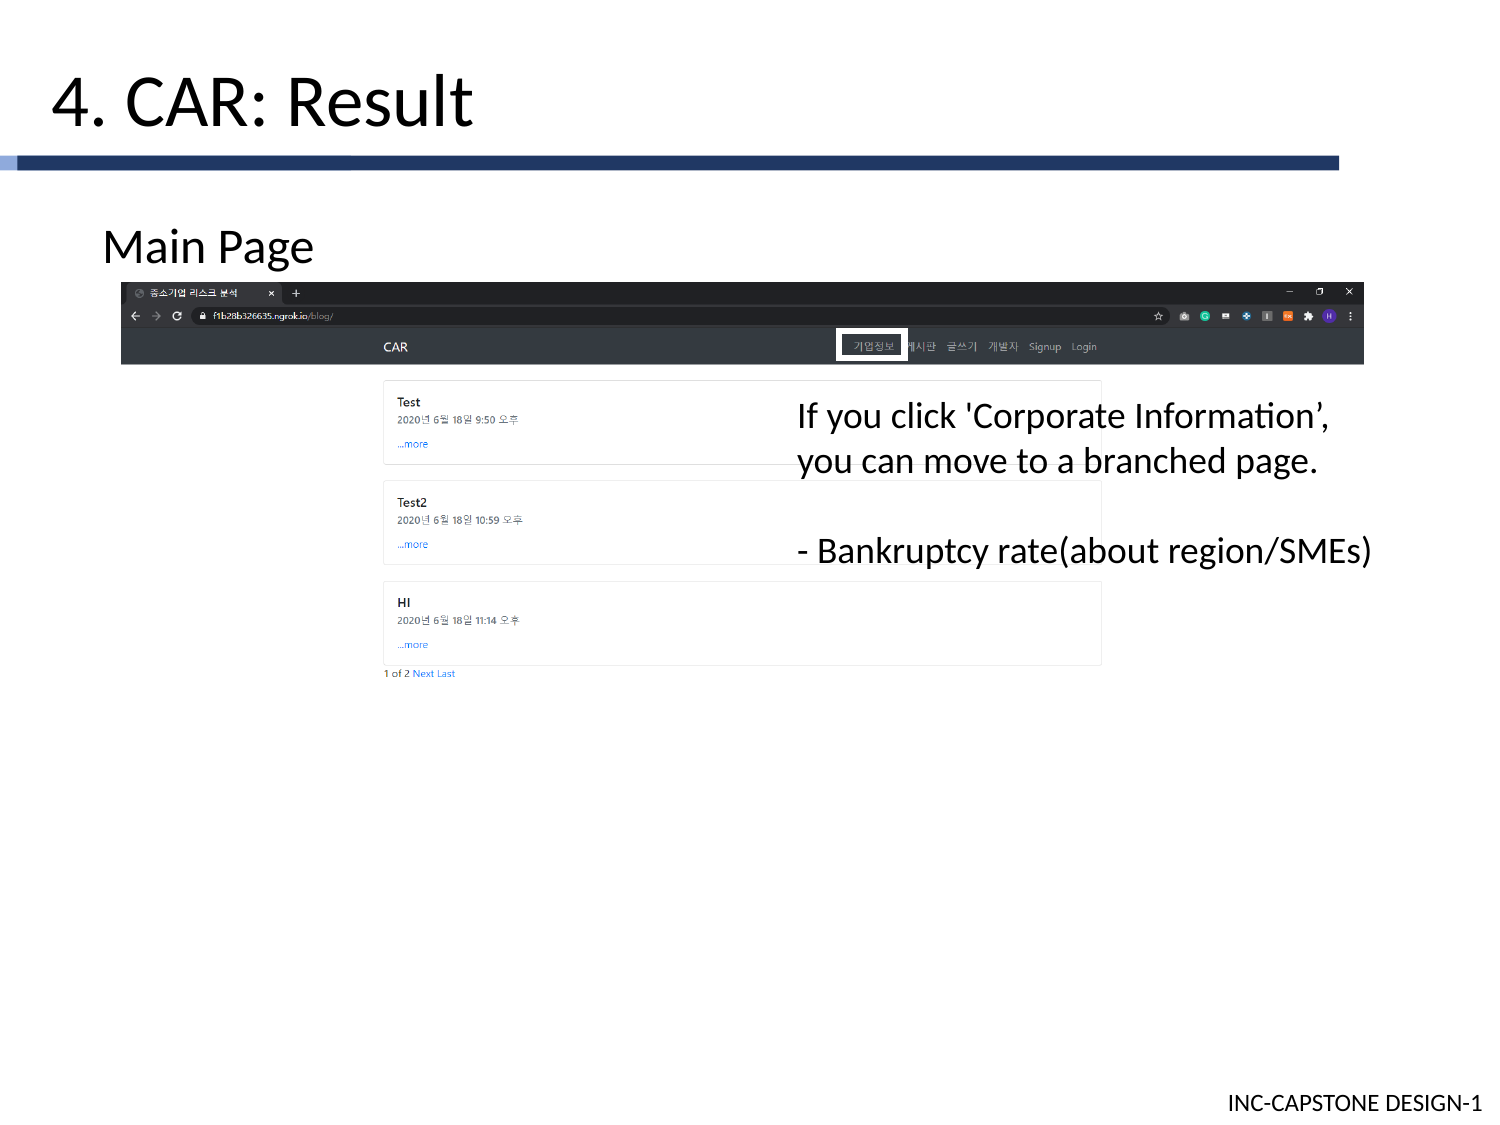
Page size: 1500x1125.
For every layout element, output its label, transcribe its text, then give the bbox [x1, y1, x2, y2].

text_box Main Page [87, 206, 1213, 282]
text_box If you click 'Corporate Information’, you can move to a branched page. - Bankruptcy rate(about region/SMEs) [1364, 383, 1399, 579]
text_box 4. CAR: Result [36, 43, 1450, 149]
picture [121, 282, 1364, 981]
